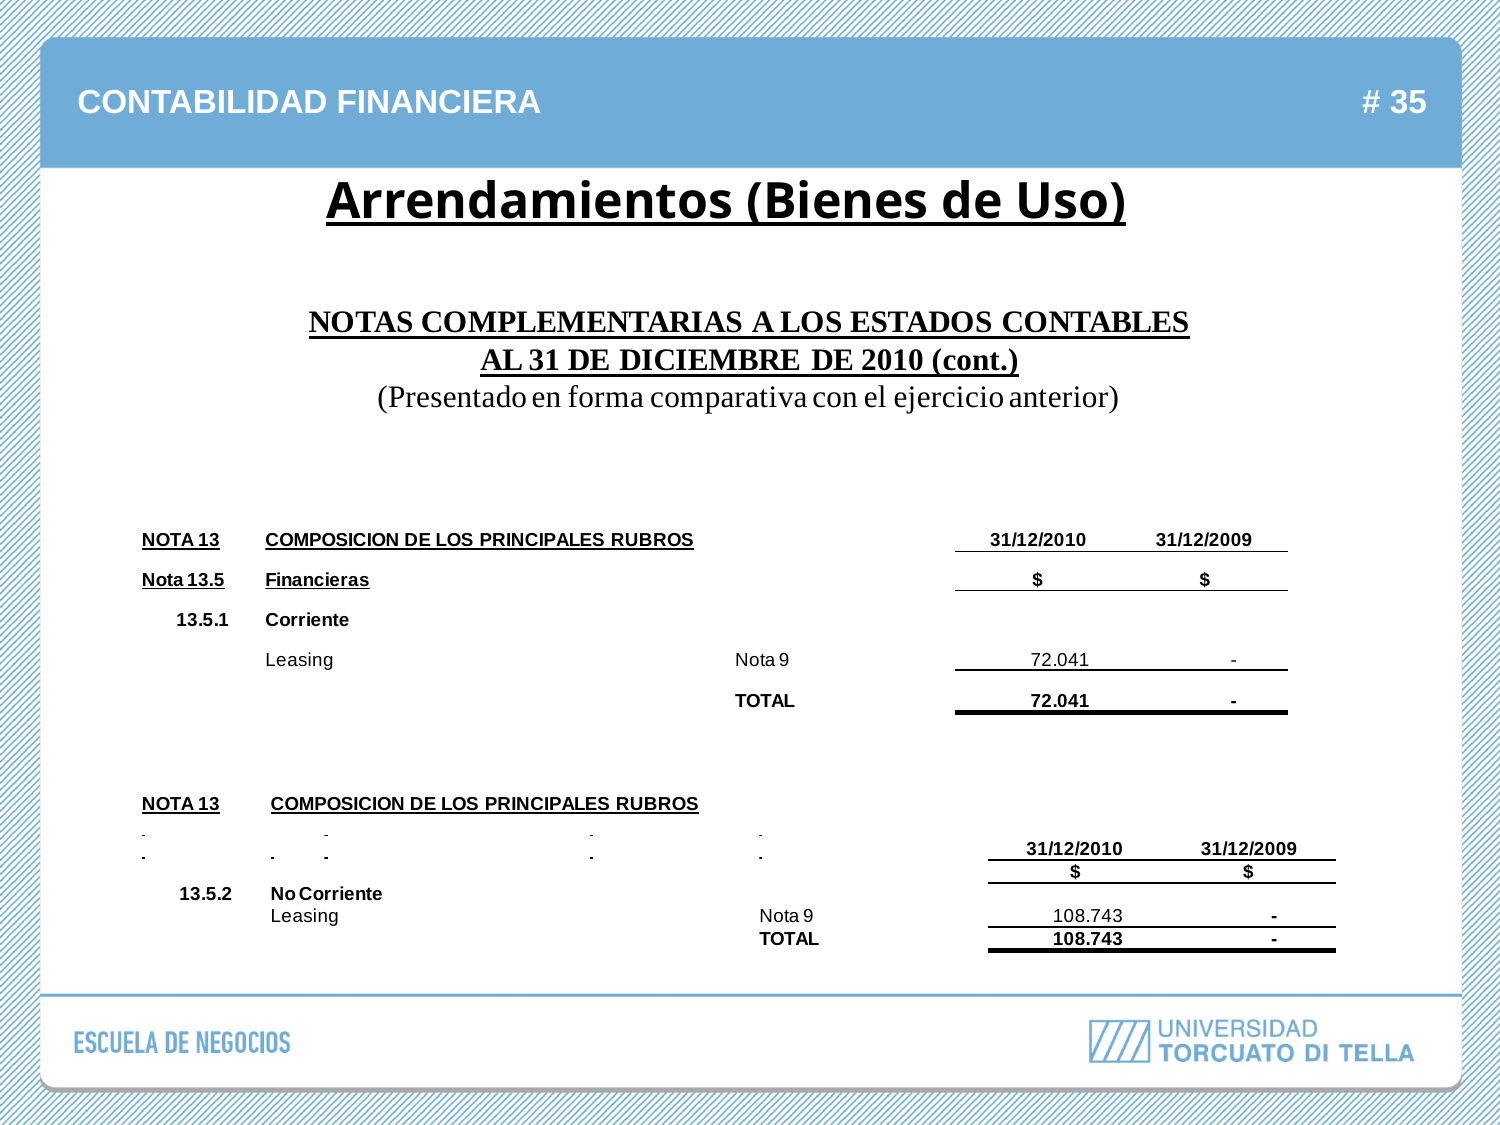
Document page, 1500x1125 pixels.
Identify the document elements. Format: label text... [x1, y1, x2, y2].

text_box Arrendamientos (Bienes de Uso) [112, 160, 1341, 236]
picture [0, 0, 1500, 1125]
